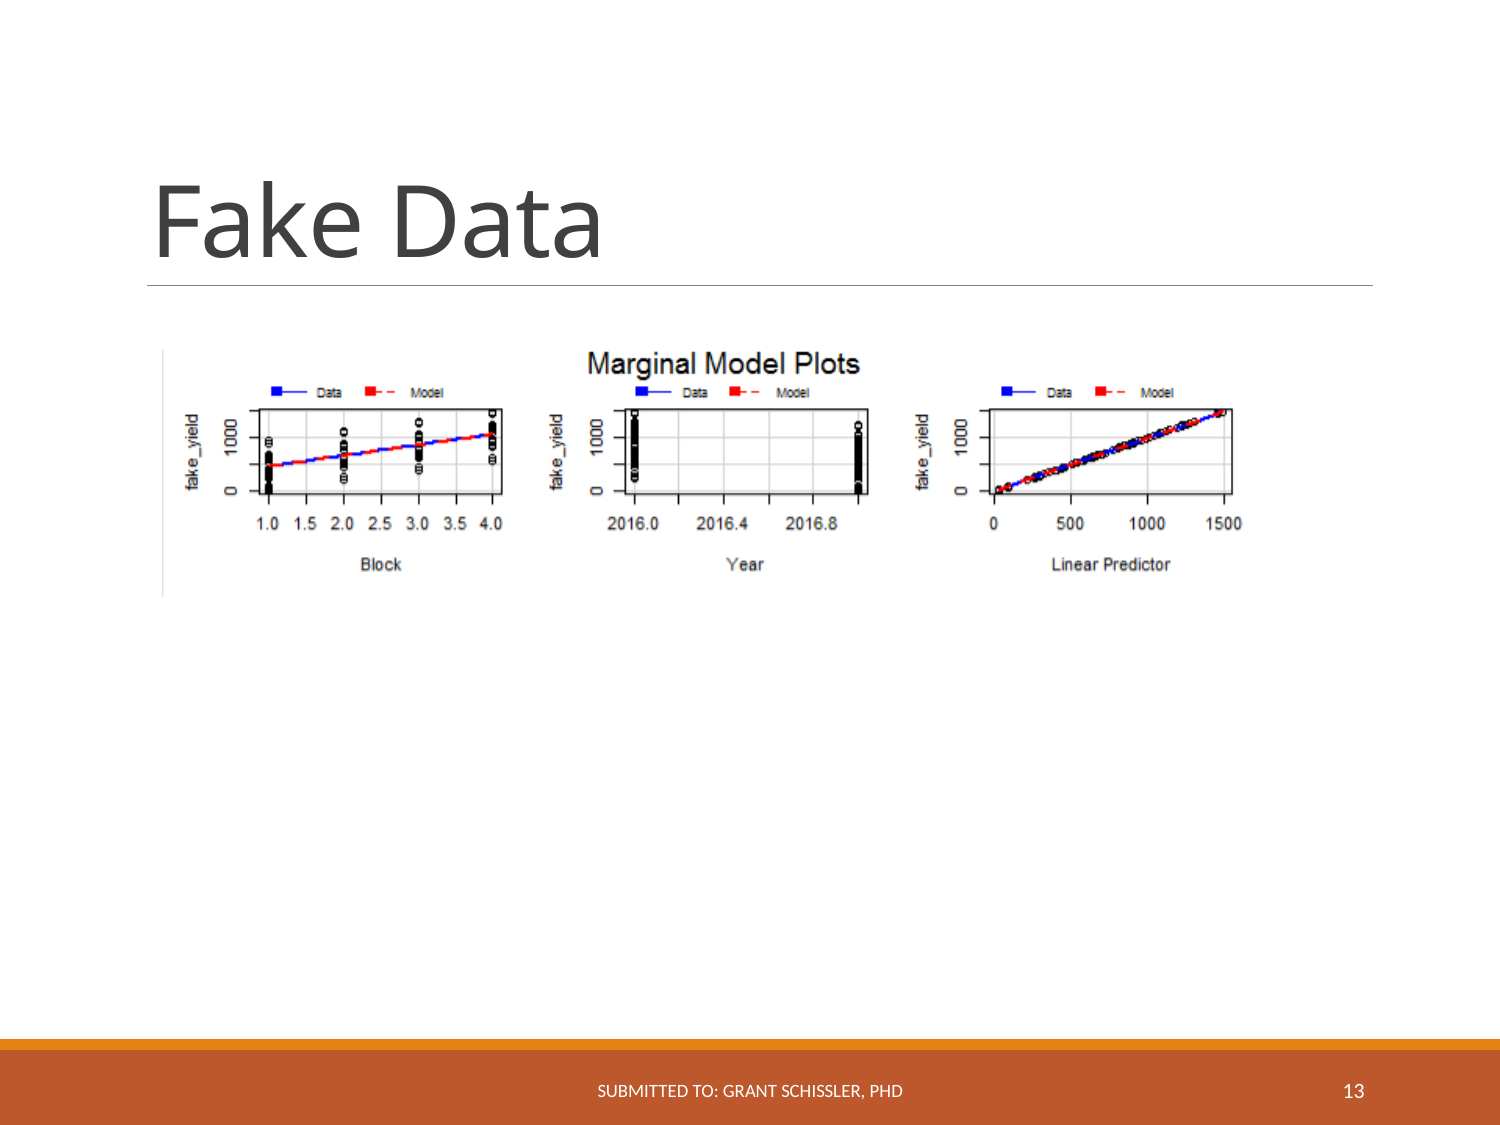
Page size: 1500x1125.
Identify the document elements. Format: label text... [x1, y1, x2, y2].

title Fake Data [135, 47, 1373, 285]
slide_number 13 [1218, 1059, 1380, 1120]
footer Submitted to: Grant Schissler, PhD [453, 1059, 1047, 1120]
picture [161, 349, 1342, 598]
